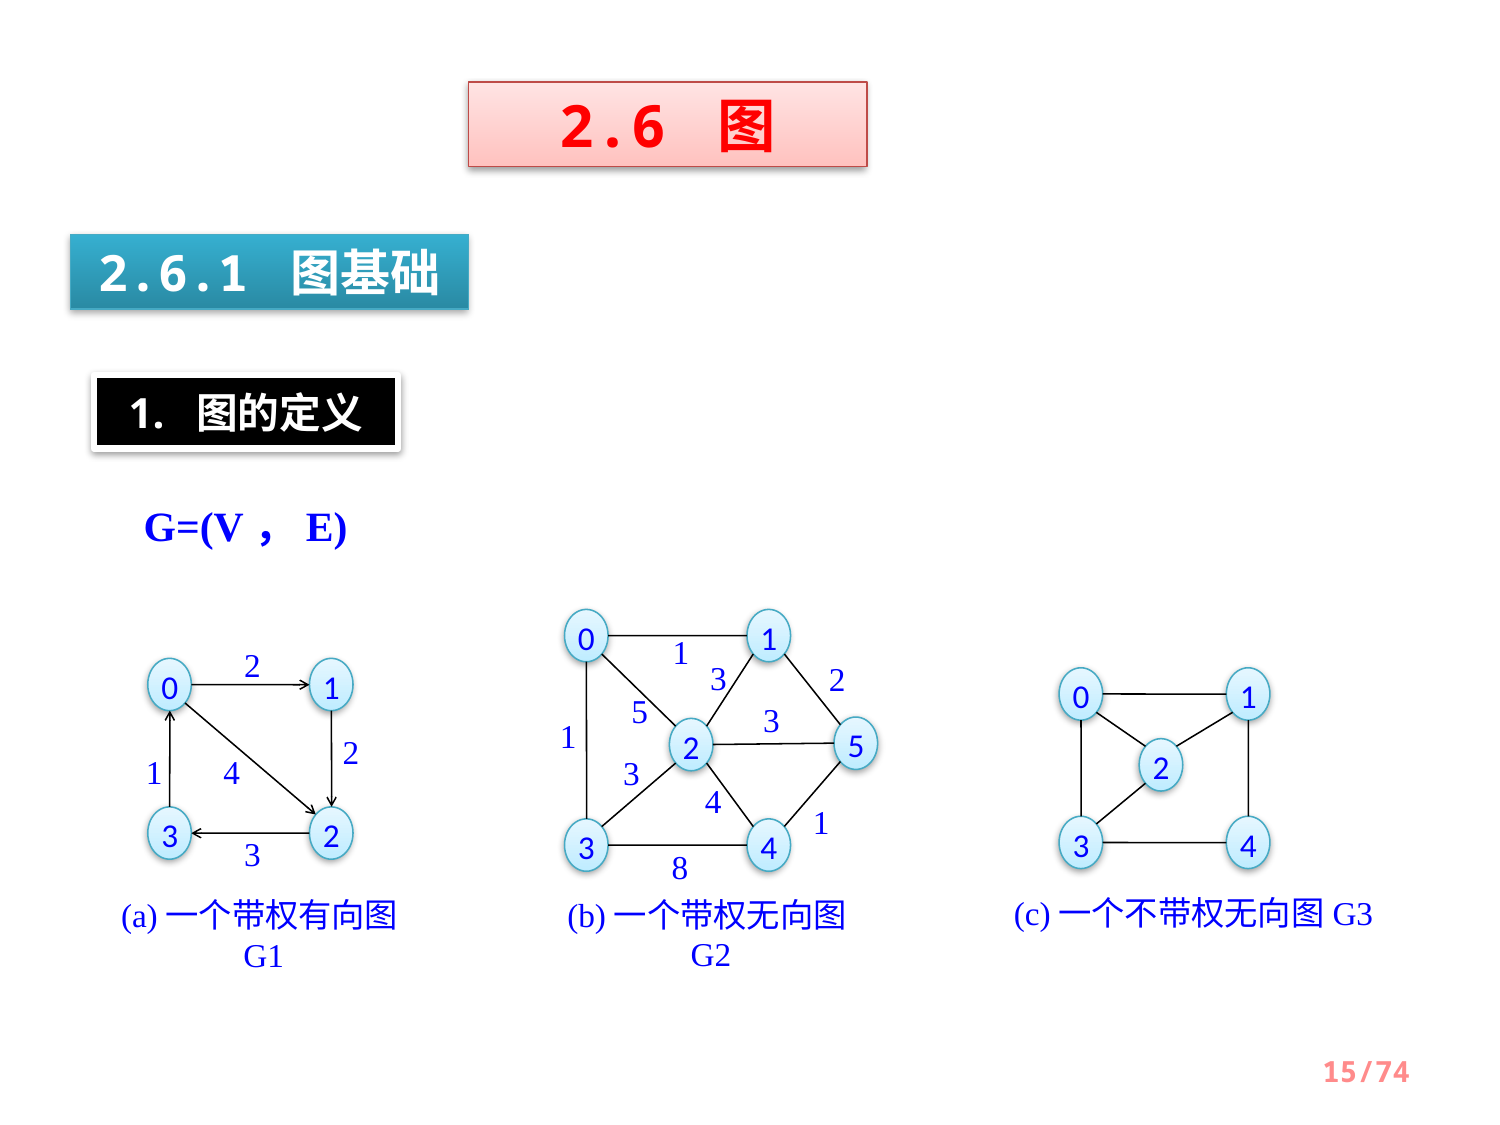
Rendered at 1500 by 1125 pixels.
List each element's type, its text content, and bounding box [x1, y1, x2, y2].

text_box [105, 609, 1383, 939]
text_box 2.6.1 图基础 [70, 234, 469, 310]
text_box G=(V，E) [128, 492, 387, 557]
slide_number 15/74 [1074, 1042, 1425, 1103]
text_box 2.6 图 [468, 81, 868, 167]
text_box 1. 图的定义 [91, 372, 401, 452]
